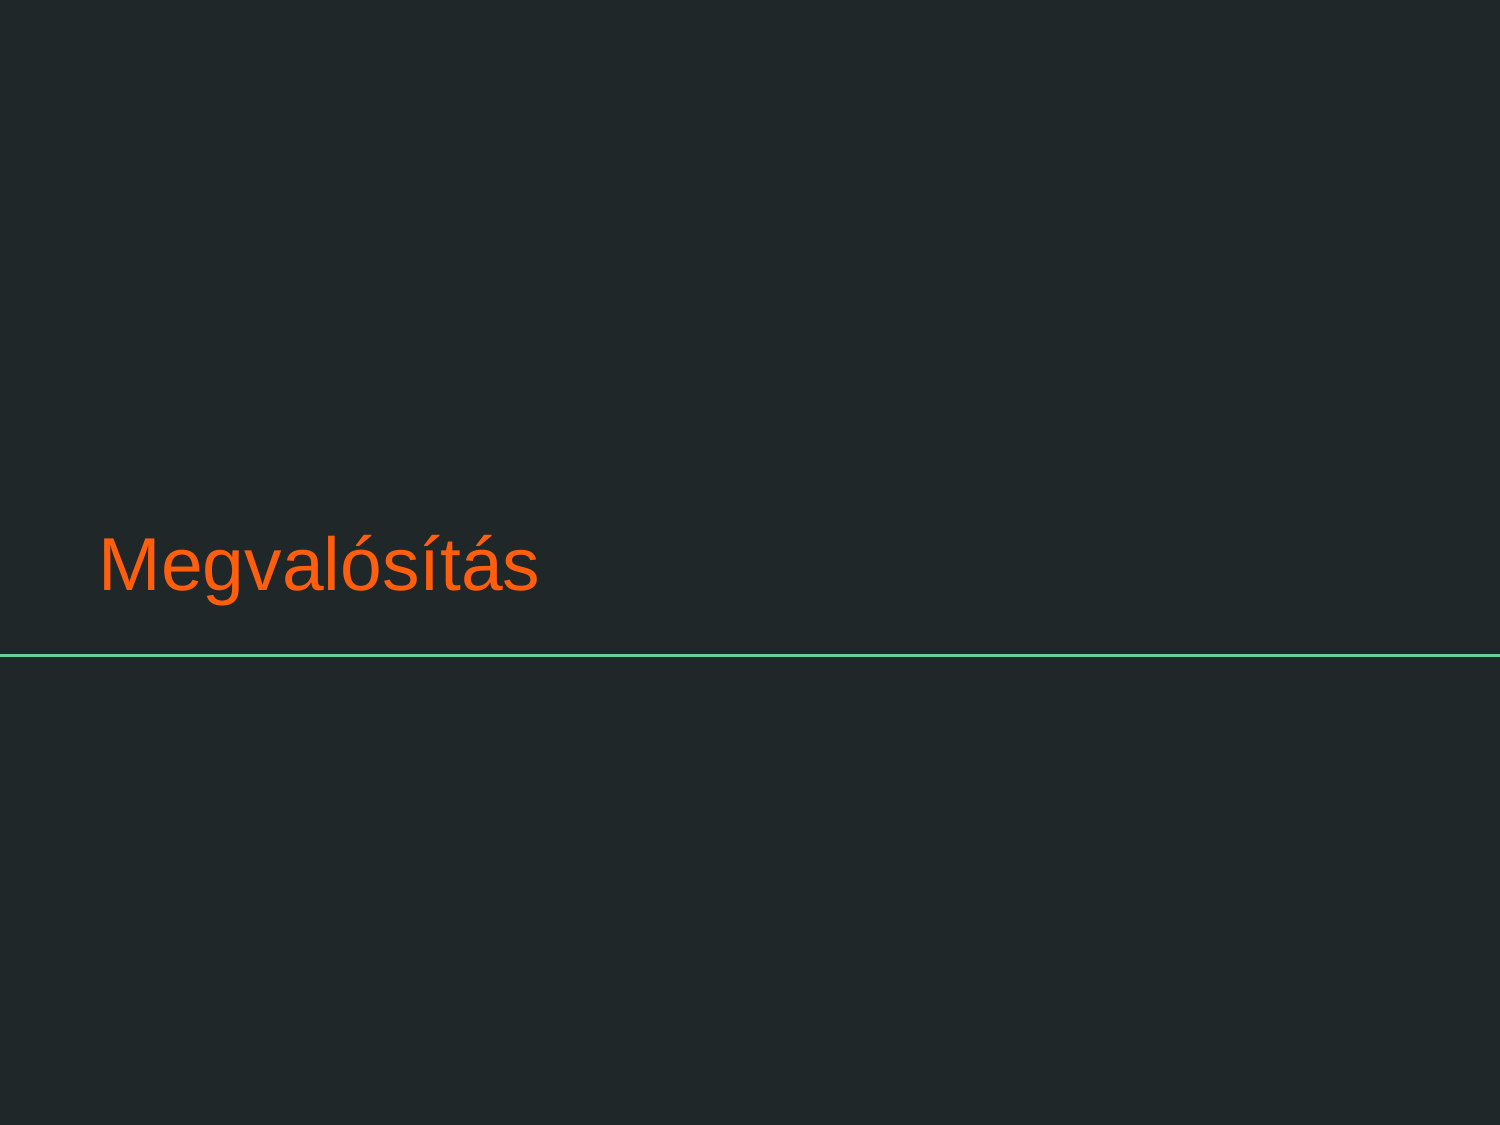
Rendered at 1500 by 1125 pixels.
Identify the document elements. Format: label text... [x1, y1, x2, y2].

title Megvalósítás [83, 450, 1417, 621]
